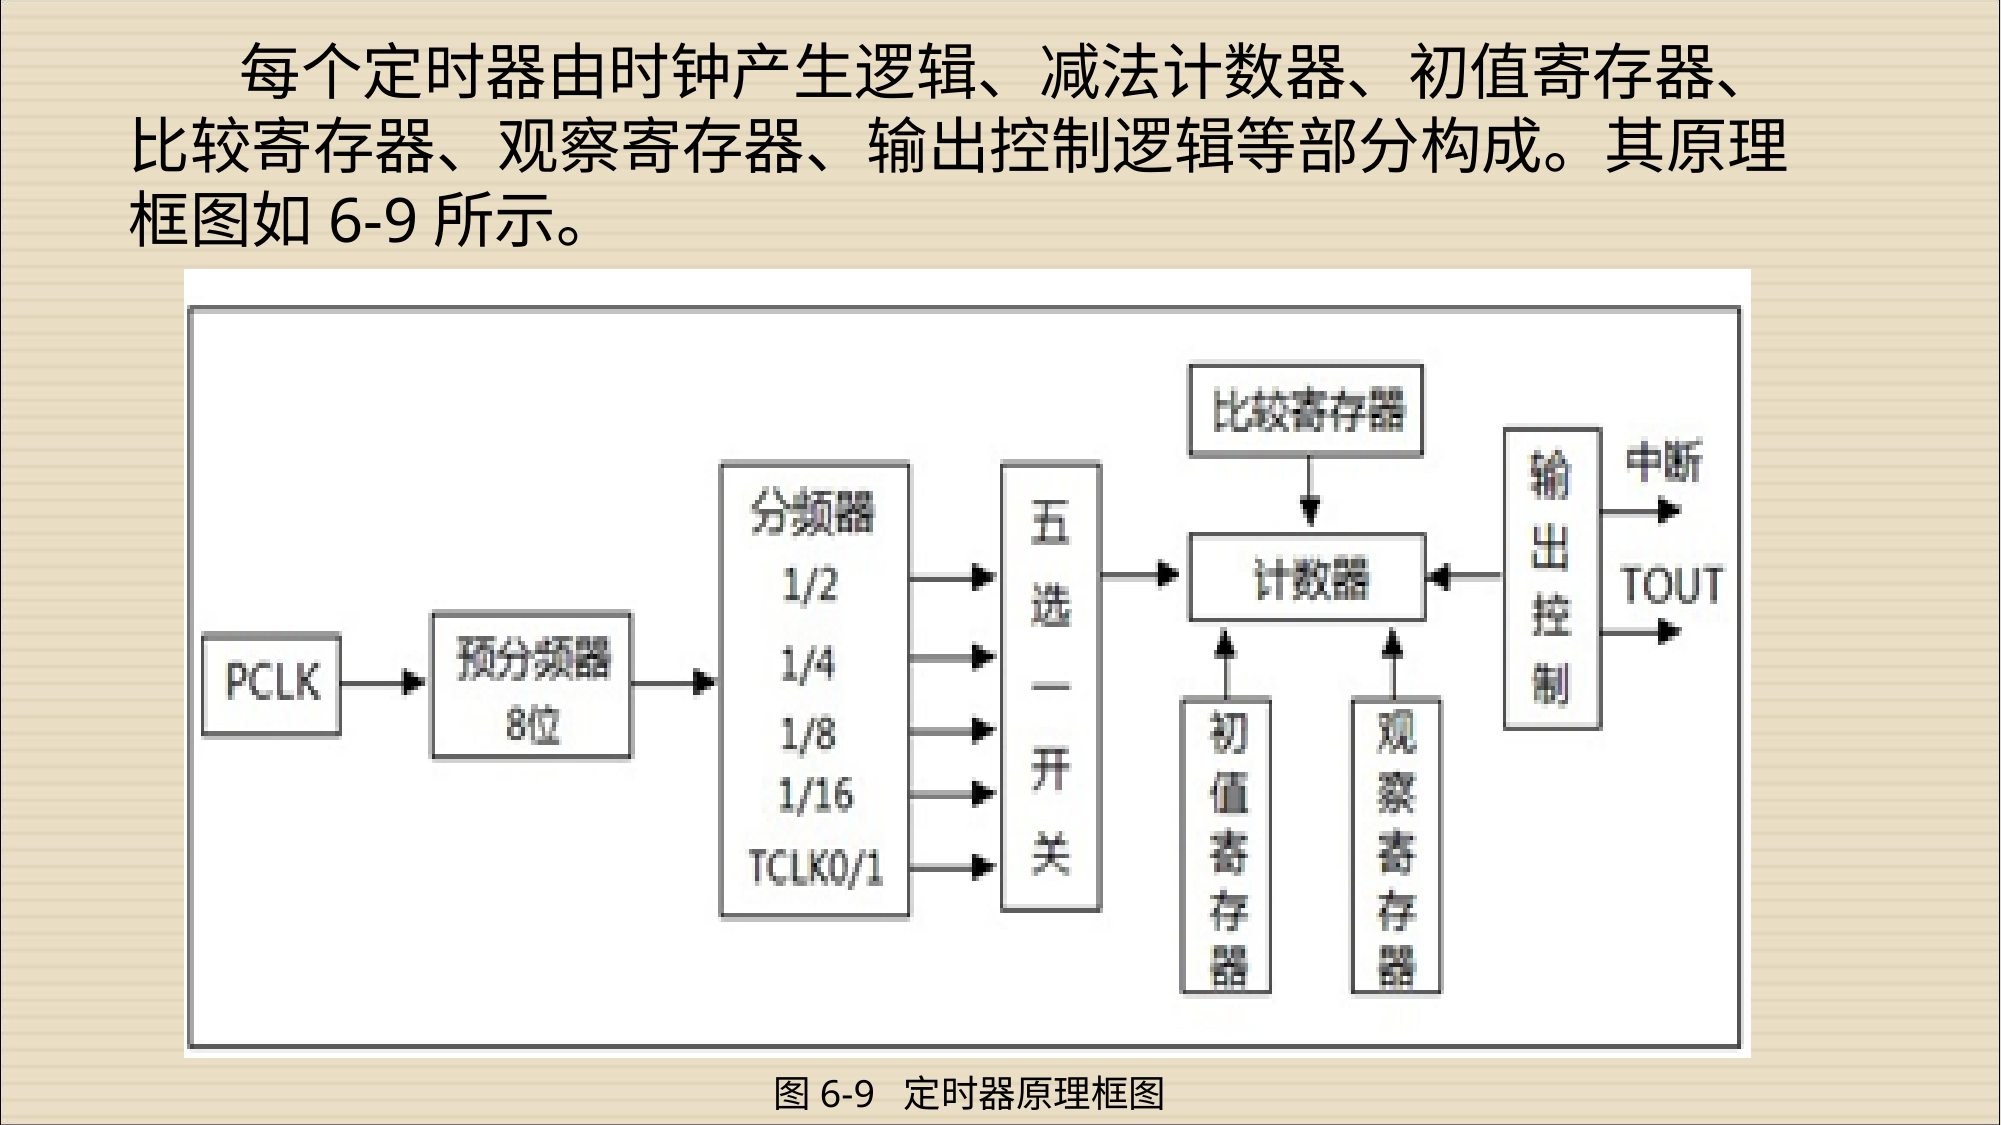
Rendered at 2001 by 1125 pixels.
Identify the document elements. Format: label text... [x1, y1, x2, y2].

picture [0, 0, 2001, 1125]
text_box 图6-9 定时器原理框图 [758, 1072, 1181, 1123]
text_box 每个定时器由时钟产生逻辑、减法计数器、初值寄存器、比较寄存器、观察寄存器、输出控制逻辑等部分构成。其原理框图如6-9所示。 [114, 25, 1844, 262]
